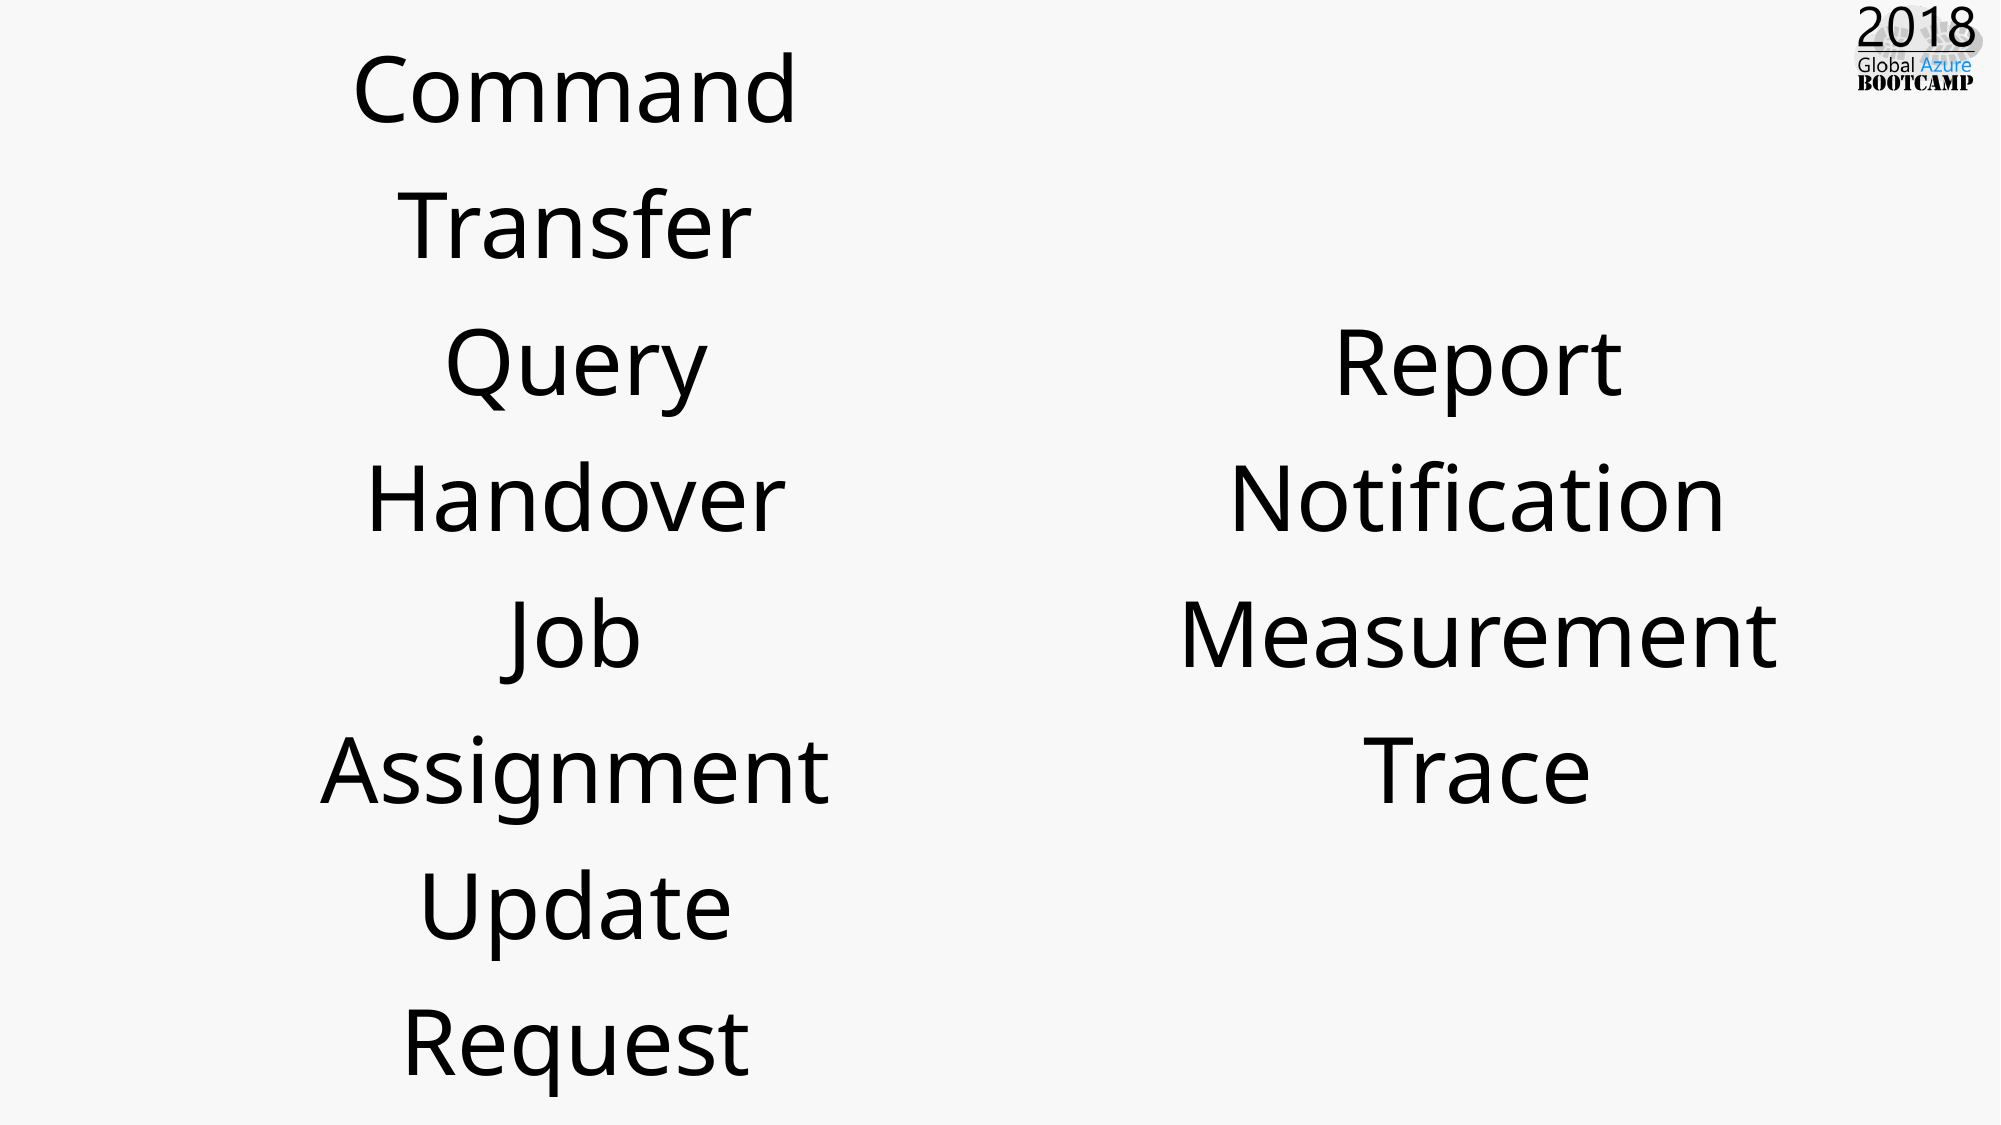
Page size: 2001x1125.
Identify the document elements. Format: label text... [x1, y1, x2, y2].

text_box Query [428, 295, 724, 421]
text_box Command [336, 23, 816, 149]
text_box Transfer [383, 159, 769, 285]
text_box Job [492, 568, 660, 693]
text_box Notification [1212, 432, 1744, 557]
text_box Handover [349, 432, 803, 557]
text_box Measurement [1162, 568, 1795, 693]
text_box Report [1317, 295, 1639, 421]
text_box Trace [1348, 704, 1608, 830]
text_box Assignment [305, 704, 847, 830]
picture [1854, 0, 1983, 100]
text_box Update [403, 840, 749, 966]
text_box Request [385, 976, 767, 1102]
